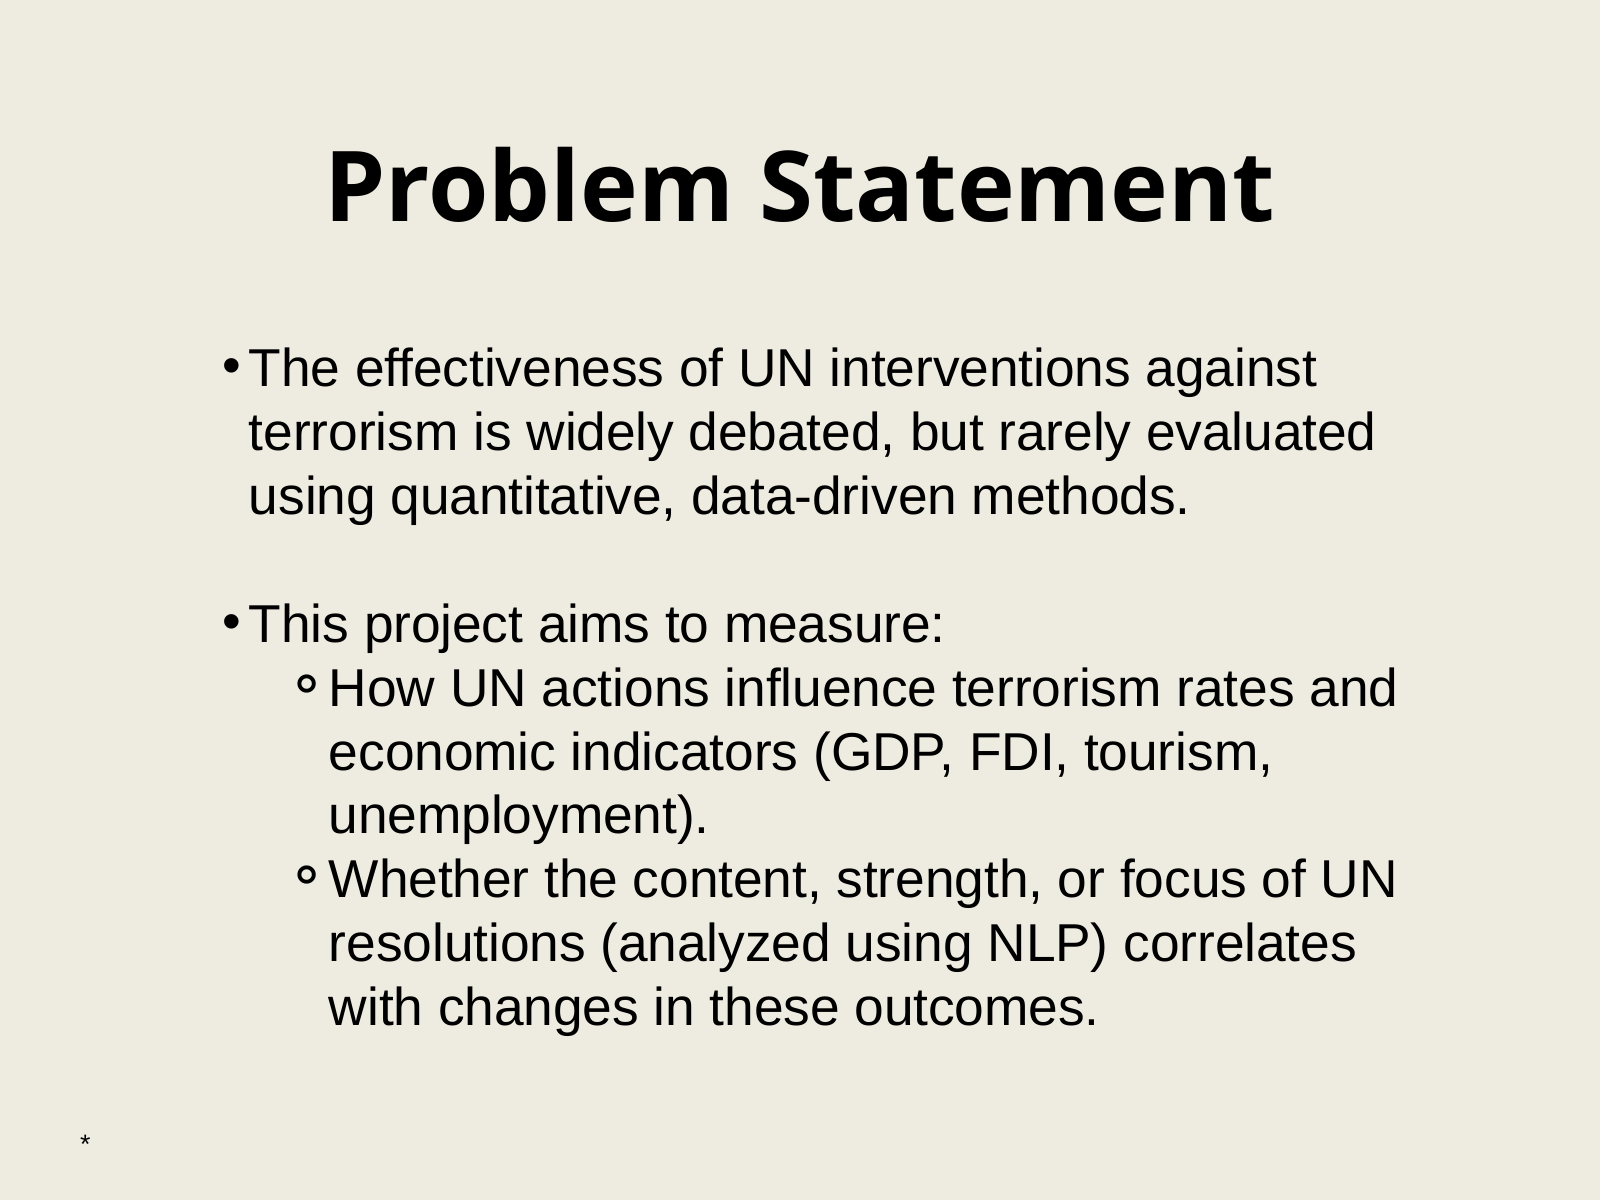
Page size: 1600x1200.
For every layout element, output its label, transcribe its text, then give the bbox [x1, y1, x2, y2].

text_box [79, 1111, 454, 1177]
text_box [119, 59, 1481, 318]
text_box The effectiveness of UN interventions against terrorism is widely debated, but rarely evaluated using quantitative, data-driven methods. This project aims to measure: How UN actions influence terrorism rates and economic indicators (GDP, FDI, tourism, unemployment). Whether the content, strength, or focus of UN resolutions (analyzed using NLP) correlates with changes in these outcomes. [195, 333, 1405, 1037]
